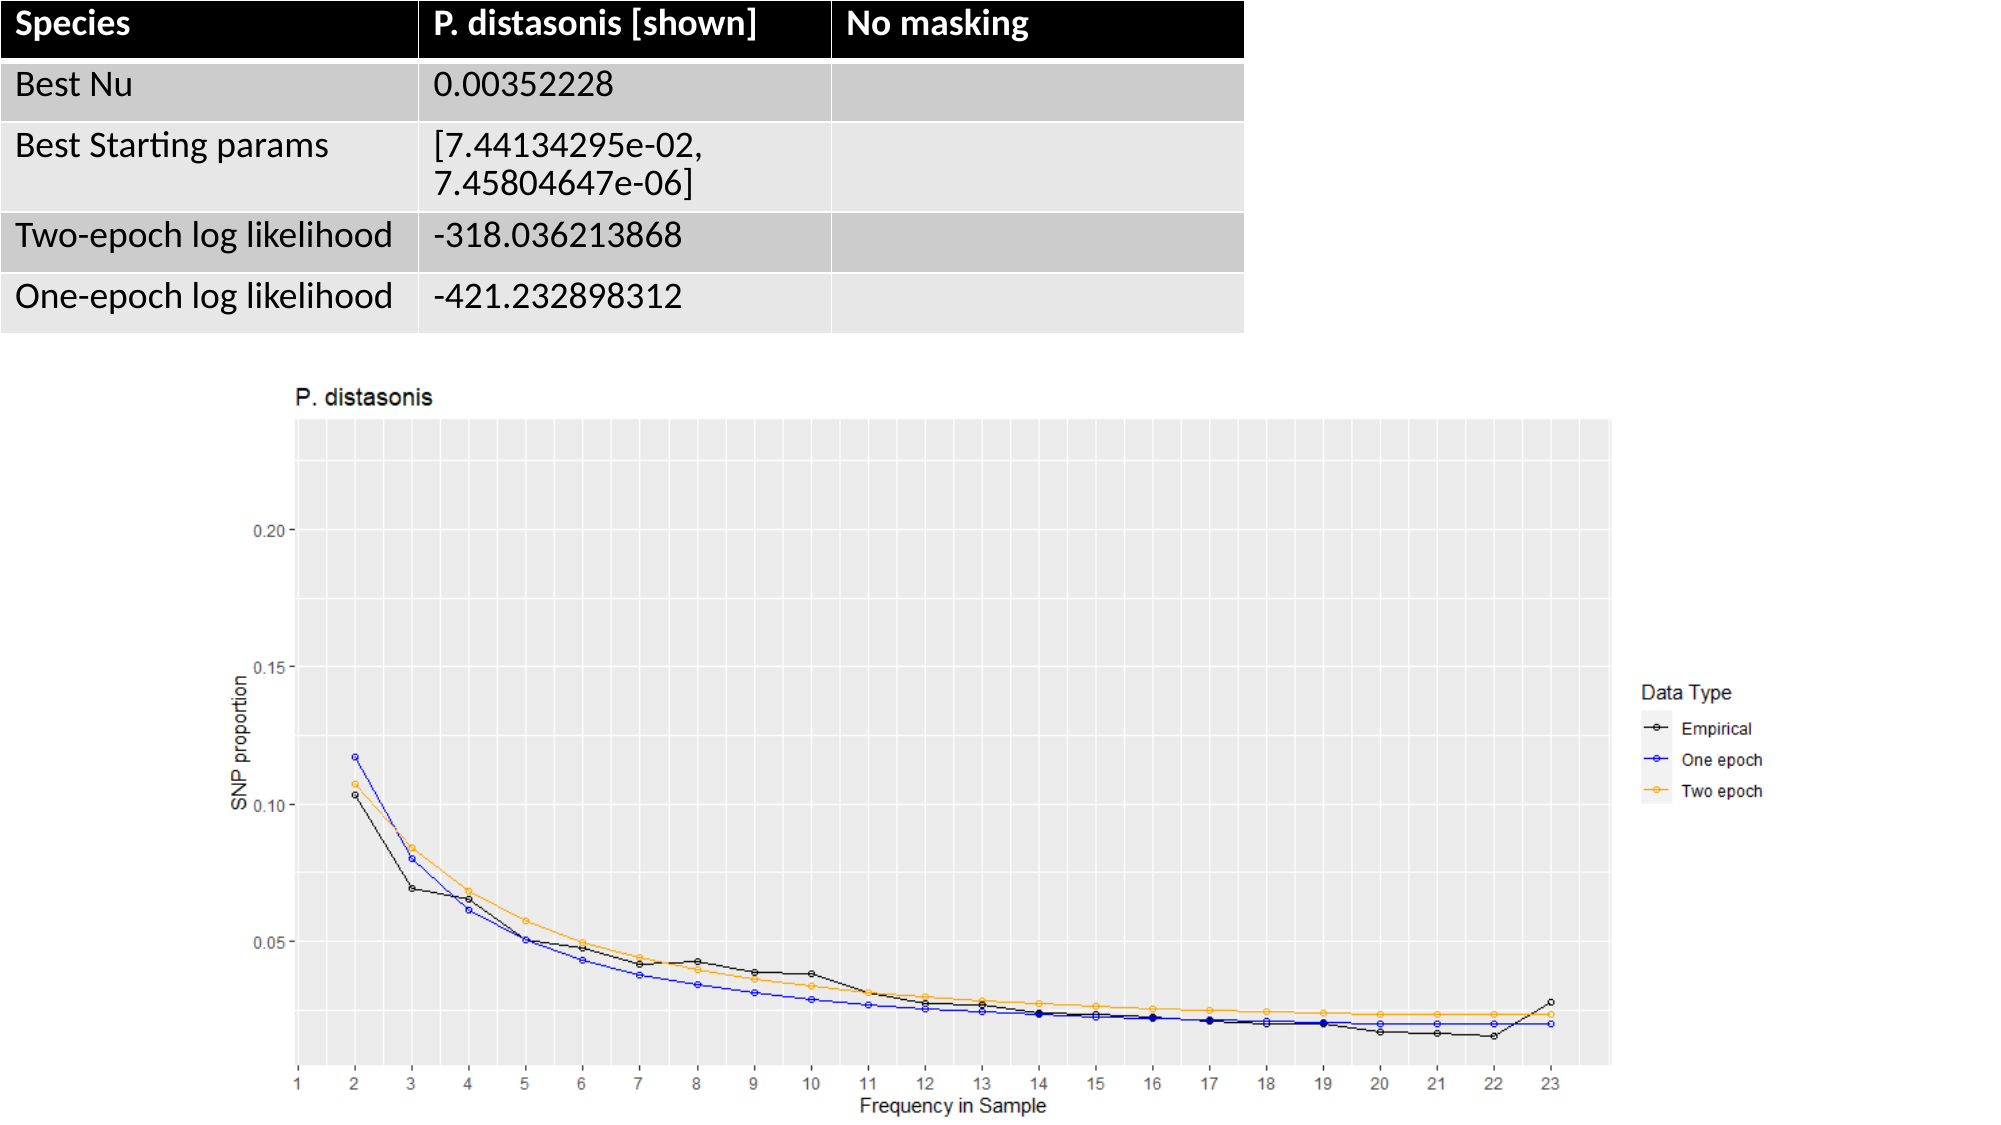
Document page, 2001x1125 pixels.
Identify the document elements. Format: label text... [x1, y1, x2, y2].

table_cell Best Nu [1, 64, 418, 121]
picture [226, 380, 1774, 1125]
table_header Species [1, 1, 418, 58]
table_cell [832, 274, 1244, 333]
table_cell [832, 64, 1244, 121]
table_header No masking [832, 1, 1244, 58]
table_cell One-epoch log likelihood [1, 274, 418, 333]
table_cell 0.00352228 [419, 64, 831, 121]
table_header P. distasonis [shown] [419, 1, 831, 58]
table_cell Two-epoch log likelihood [1, 213, 418, 272]
table_cell [7.44134295e-02, 7.45804647e-06] [419, 123, 831, 211]
table_cell [832, 213, 1244, 272]
table_cell -318.036213868 [419, 213, 831, 272]
table_cell [832, 123, 1244, 211]
table_cell -421.232898312 [419, 274, 831, 333]
table_cell Best Starting params [1, 123, 418, 211]
